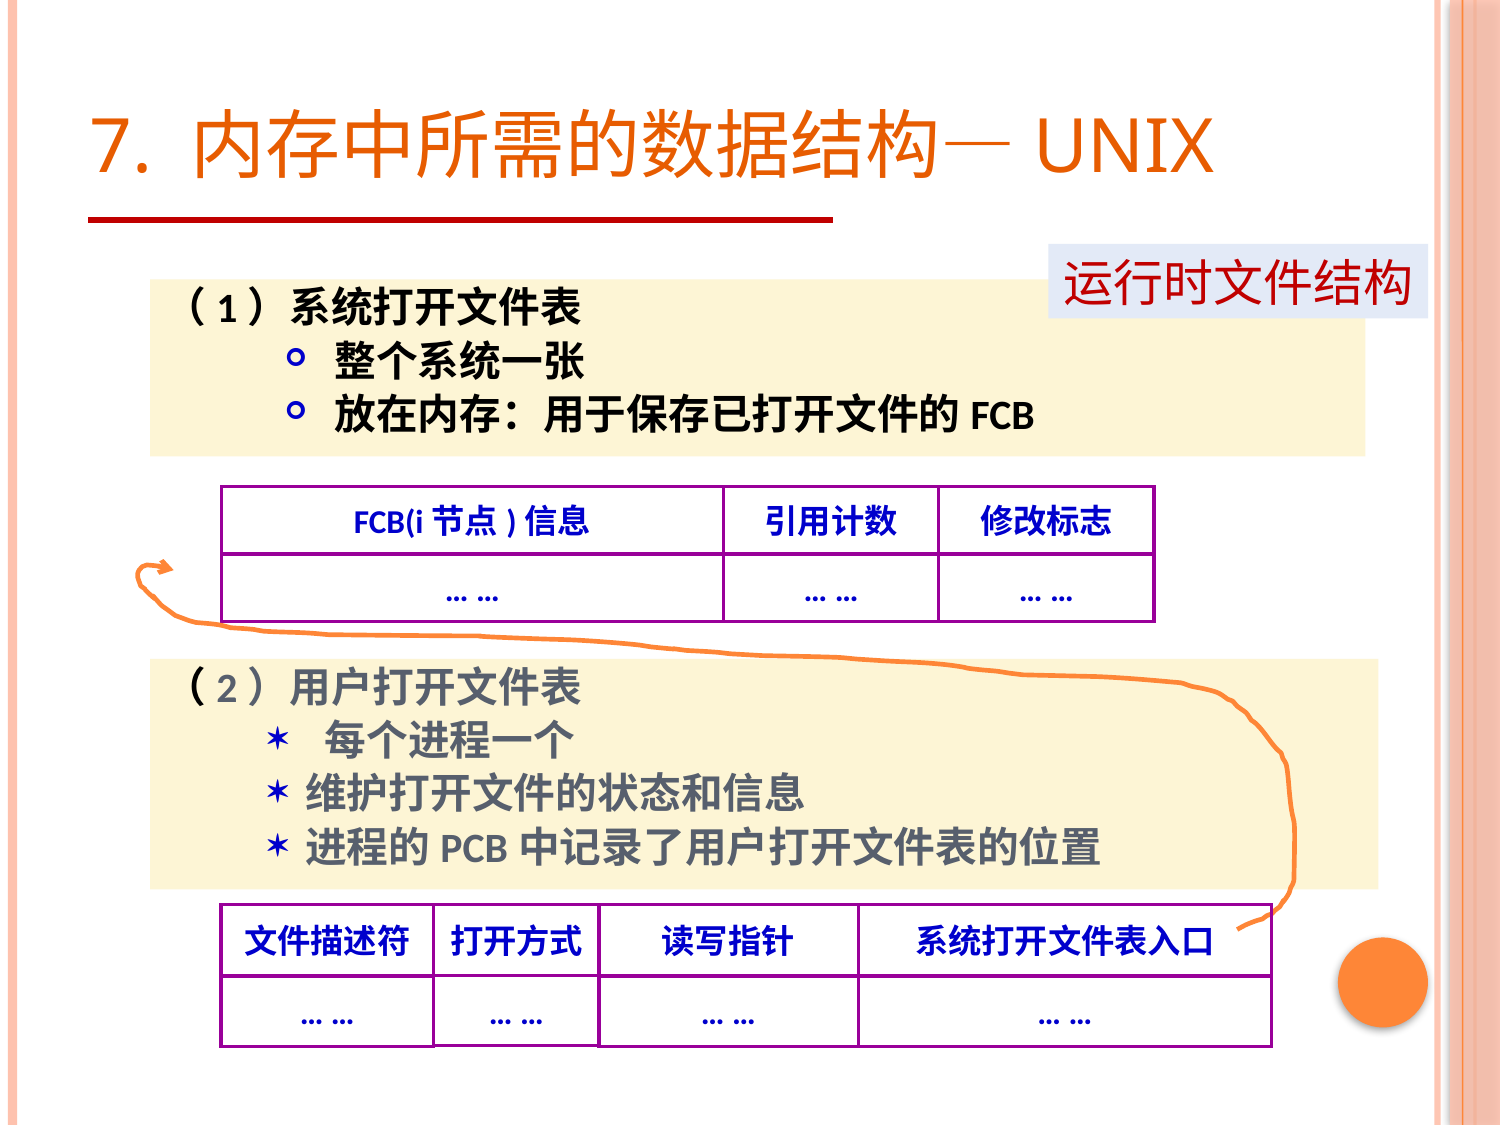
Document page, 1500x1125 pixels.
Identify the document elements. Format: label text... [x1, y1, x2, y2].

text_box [220, 904, 1273, 1048]
text_box [136, 559, 215, 626]
list （1）系统打开文件表 整个系统一张 放在内存：用于保存已打开文件的FCB [150, 279, 1366, 457]
text_box （2）用户打开文件表 每个进程一个 维护打开文件的状态和信息 进程的PCB中记录了用户打开文件表的位置 [872, 658, 1379, 890]
text_box [256, 631, 1296, 911]
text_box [220, 485, 1155, 623]
text_box （2）用户打开文件表 每个进程一个 维护打开文件的状态和信息 进程的PCB中记录了用户打开文件表的位置 [150, 658, 1117, 890]
text_box 运行时文件结构 [1048, 243, 1429, 319]
title 7. 内存中所需的数据结构—UNIX [75, 45, 1300, 197]
